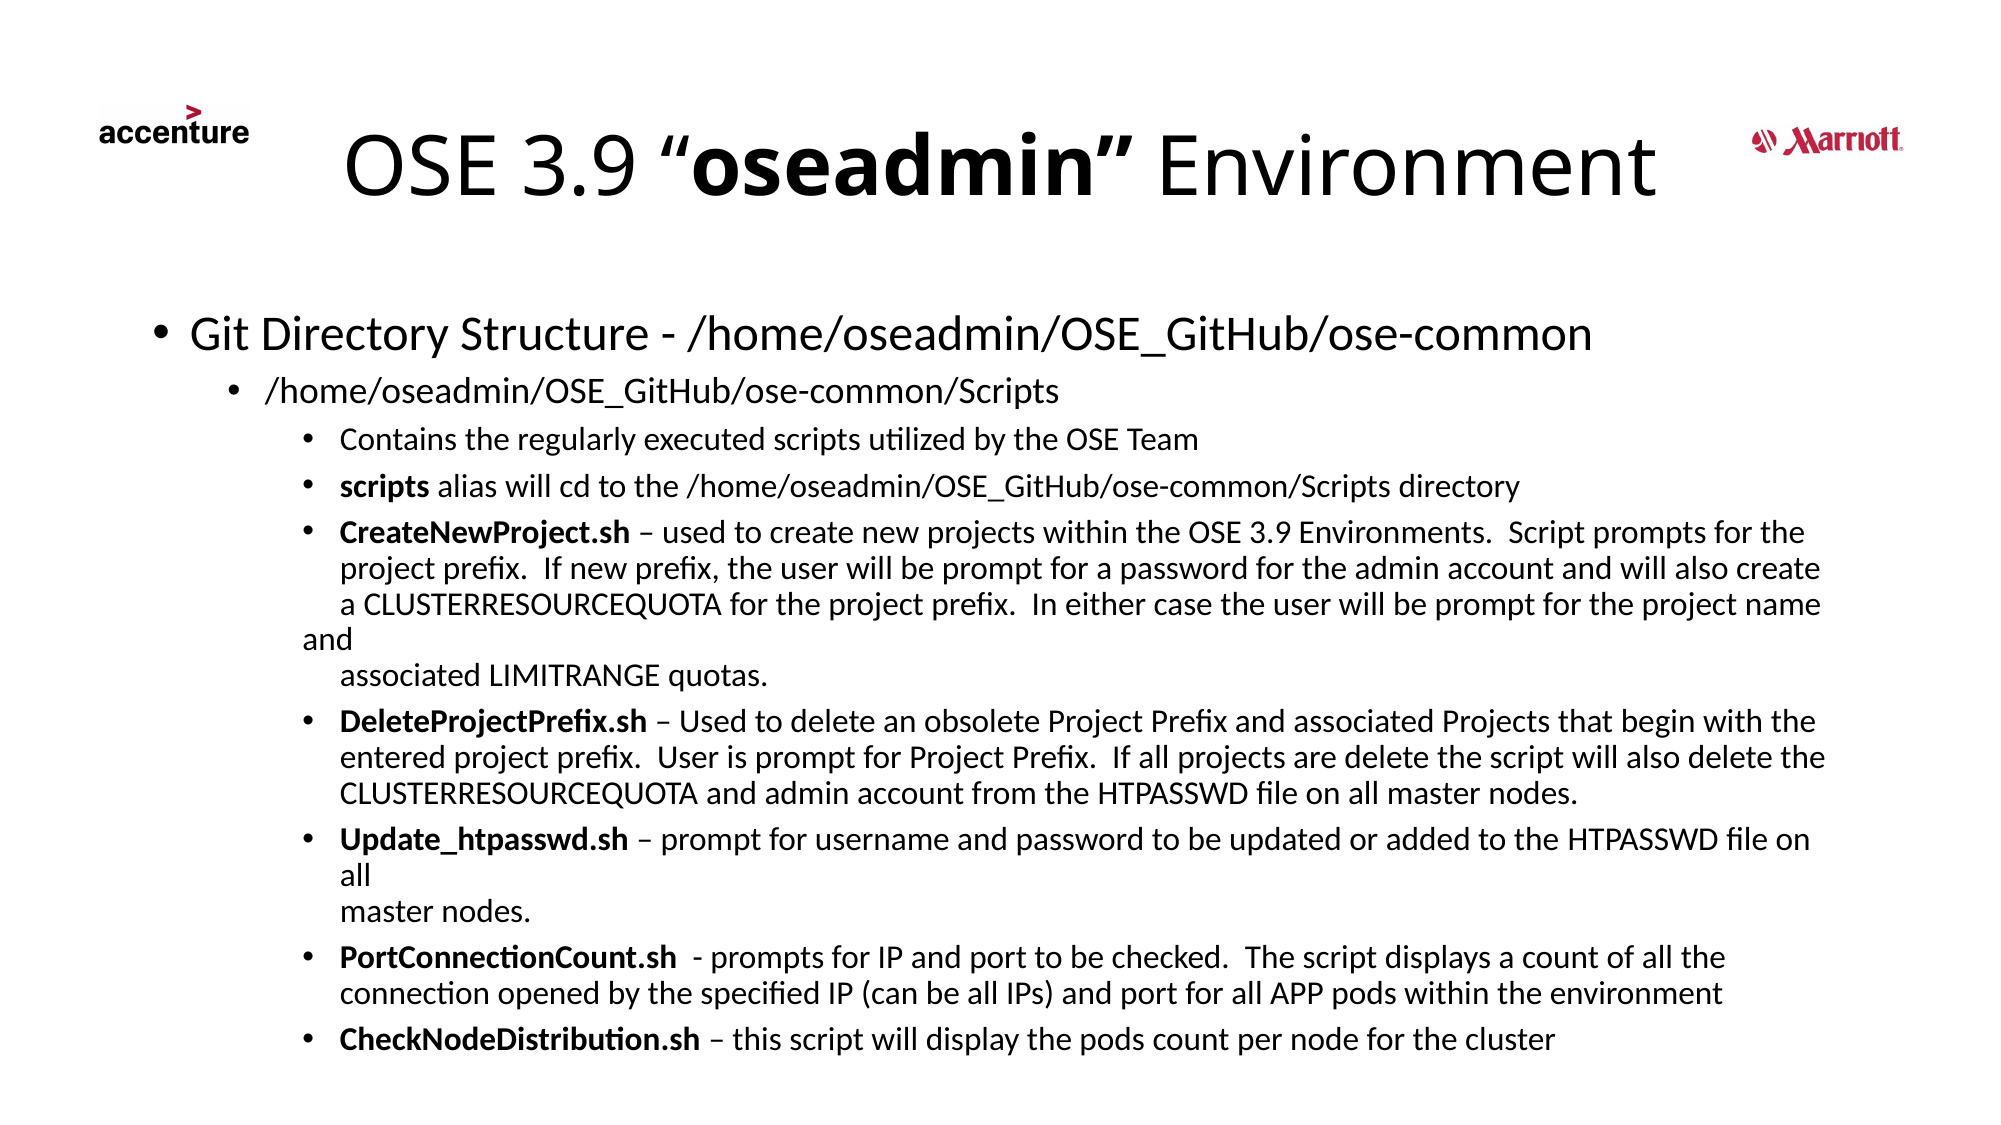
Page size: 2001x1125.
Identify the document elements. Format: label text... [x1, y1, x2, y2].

title OSE 3.9 “oseadmin” Environment [137, 59, 1863, 278]
picture [1863, 124, 1906, 157]
list Git Directory Structure - /home/oseadmin/OSE_GitHub/ose-common /home/oseadmin/OSE_GitHub/ose-common/Scripts Contains the regularly executed scripts utilized by the OSE Team scripts alias will cd to the /home/oseadmin/OSE_GitHub/ose-common/Scripts directory CreateNewProject.sh – used to create new projects within the OSE 3.9 Environments. Script prompts for the project prefix. If new prefix, the user will be prompt for a password for the admin account and will also create a clusterresourcequota for the project prefix. In either case the user will be prompt for the project name and associated LimitRange quotas. DeleteProjectPrefix.sh – Used to delete an obsolete Project Prefix and associated Projects that begin with the entered project prefix. User is prompt for Project Prefix. If all projects are delete the script will also delete the clusterresourcequota and admin account from the htpasswd file on all master nodes. Update_htpasswd.sh – prompt for username and password to be updated or added to the htpasswd file on all master nodes. PortConnectionCount.sh - prompts for IP and port to be checked. The script displays a count of all the connection opened by the specified IP (can be all IPs) and port for all APP pods within the environment CheckNodeDistribution.sh – this script will display the pods count per node for the cluster [137, 299, 1863, 1111]
picture [98, 103, 137, 145]
